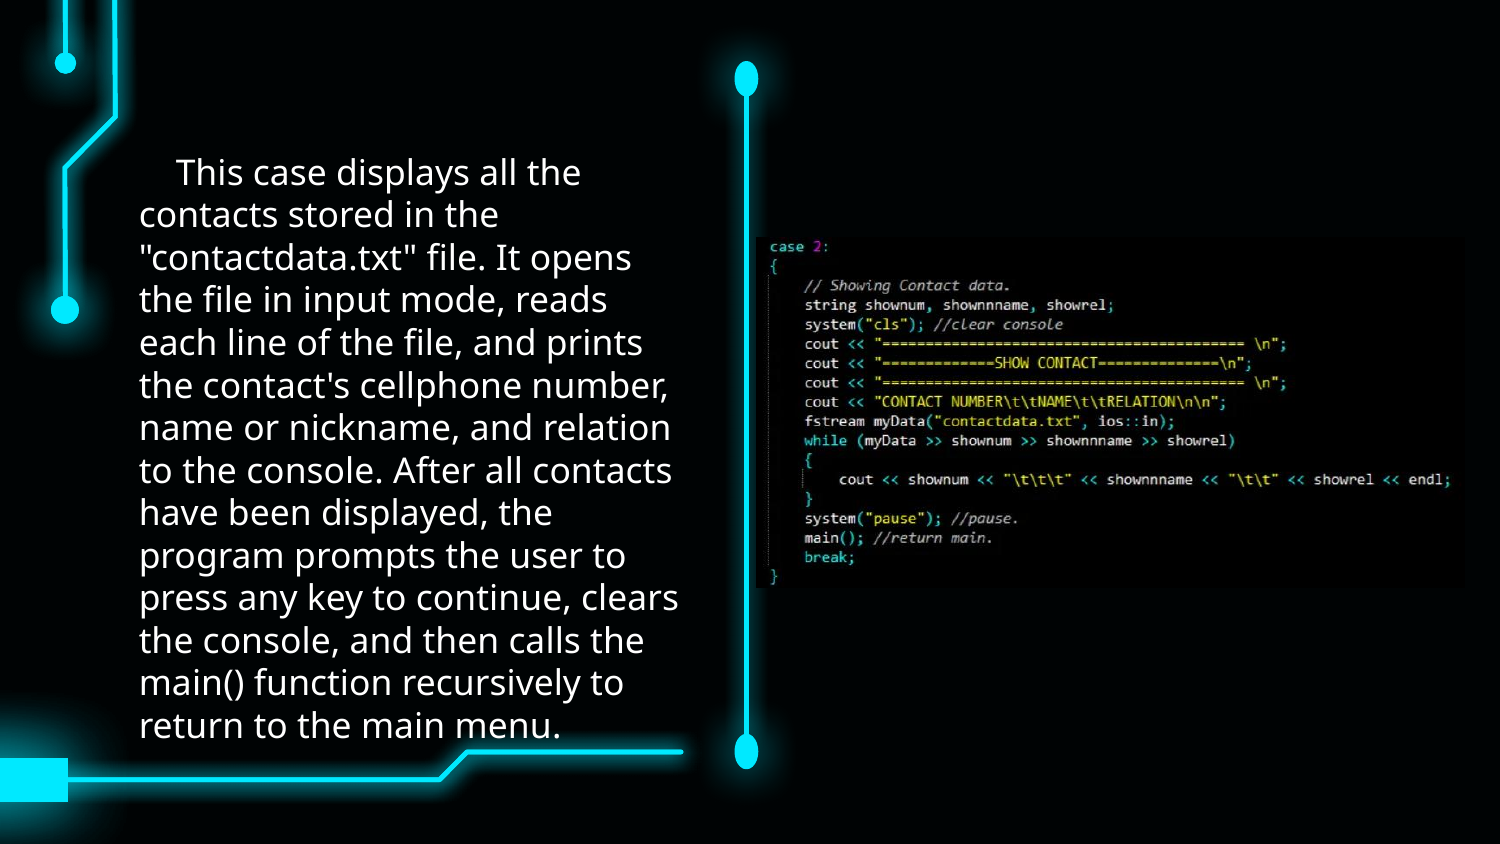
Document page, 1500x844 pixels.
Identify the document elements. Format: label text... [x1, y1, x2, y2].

subtitle This case displays all the contacts stored in the "contactdata.txt" file. It opens the file in input mode, reads each line of the file, and prints the contact's cellphone number, name or nickname, and relation to the console. After all contacts have been displayed, the program prompts the user to press any key to continue, clears the console, and then calls the main() function recursively to return to the main menu. [123, 150, 696, 780]
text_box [393, 404, 751, 426]
picture [756, 236, 1465, 589]
